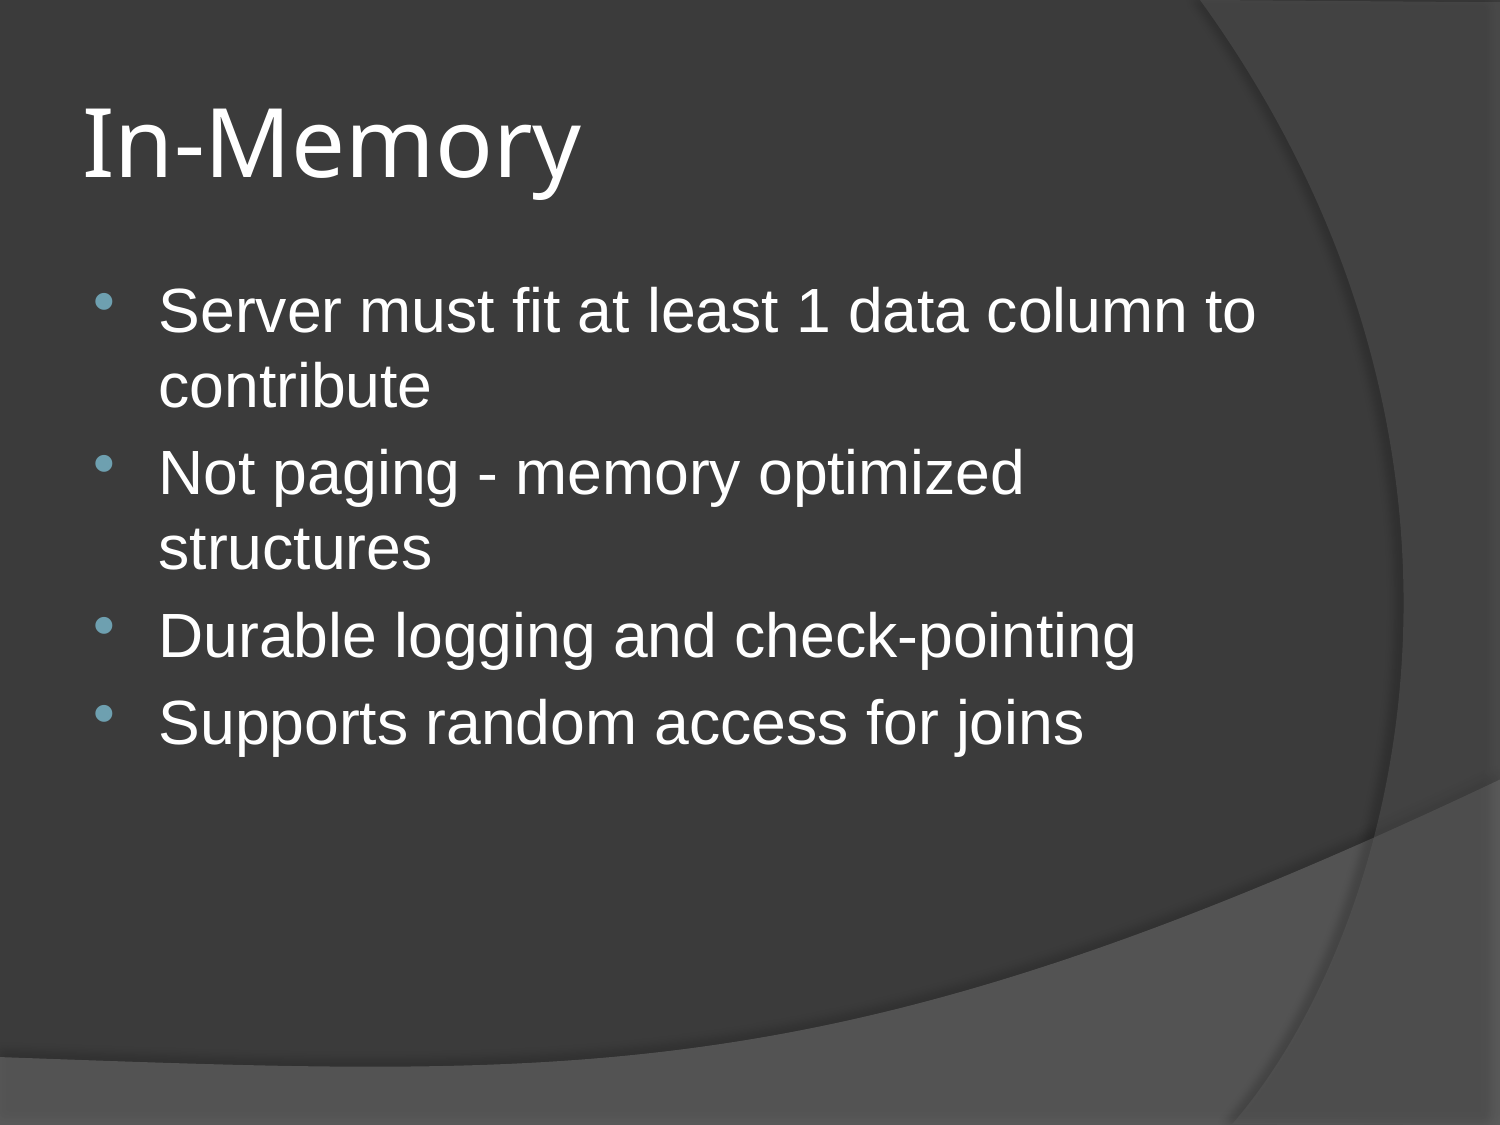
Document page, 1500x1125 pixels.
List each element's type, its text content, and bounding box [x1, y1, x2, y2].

title In-Memory [75, 45, 1300, 233]
list Server must fit at least 1 data column to contribute Not paging - memory optimized structures Durable logging and check-pointing Supports random access for joins [75, 262, 1300, 1005]
